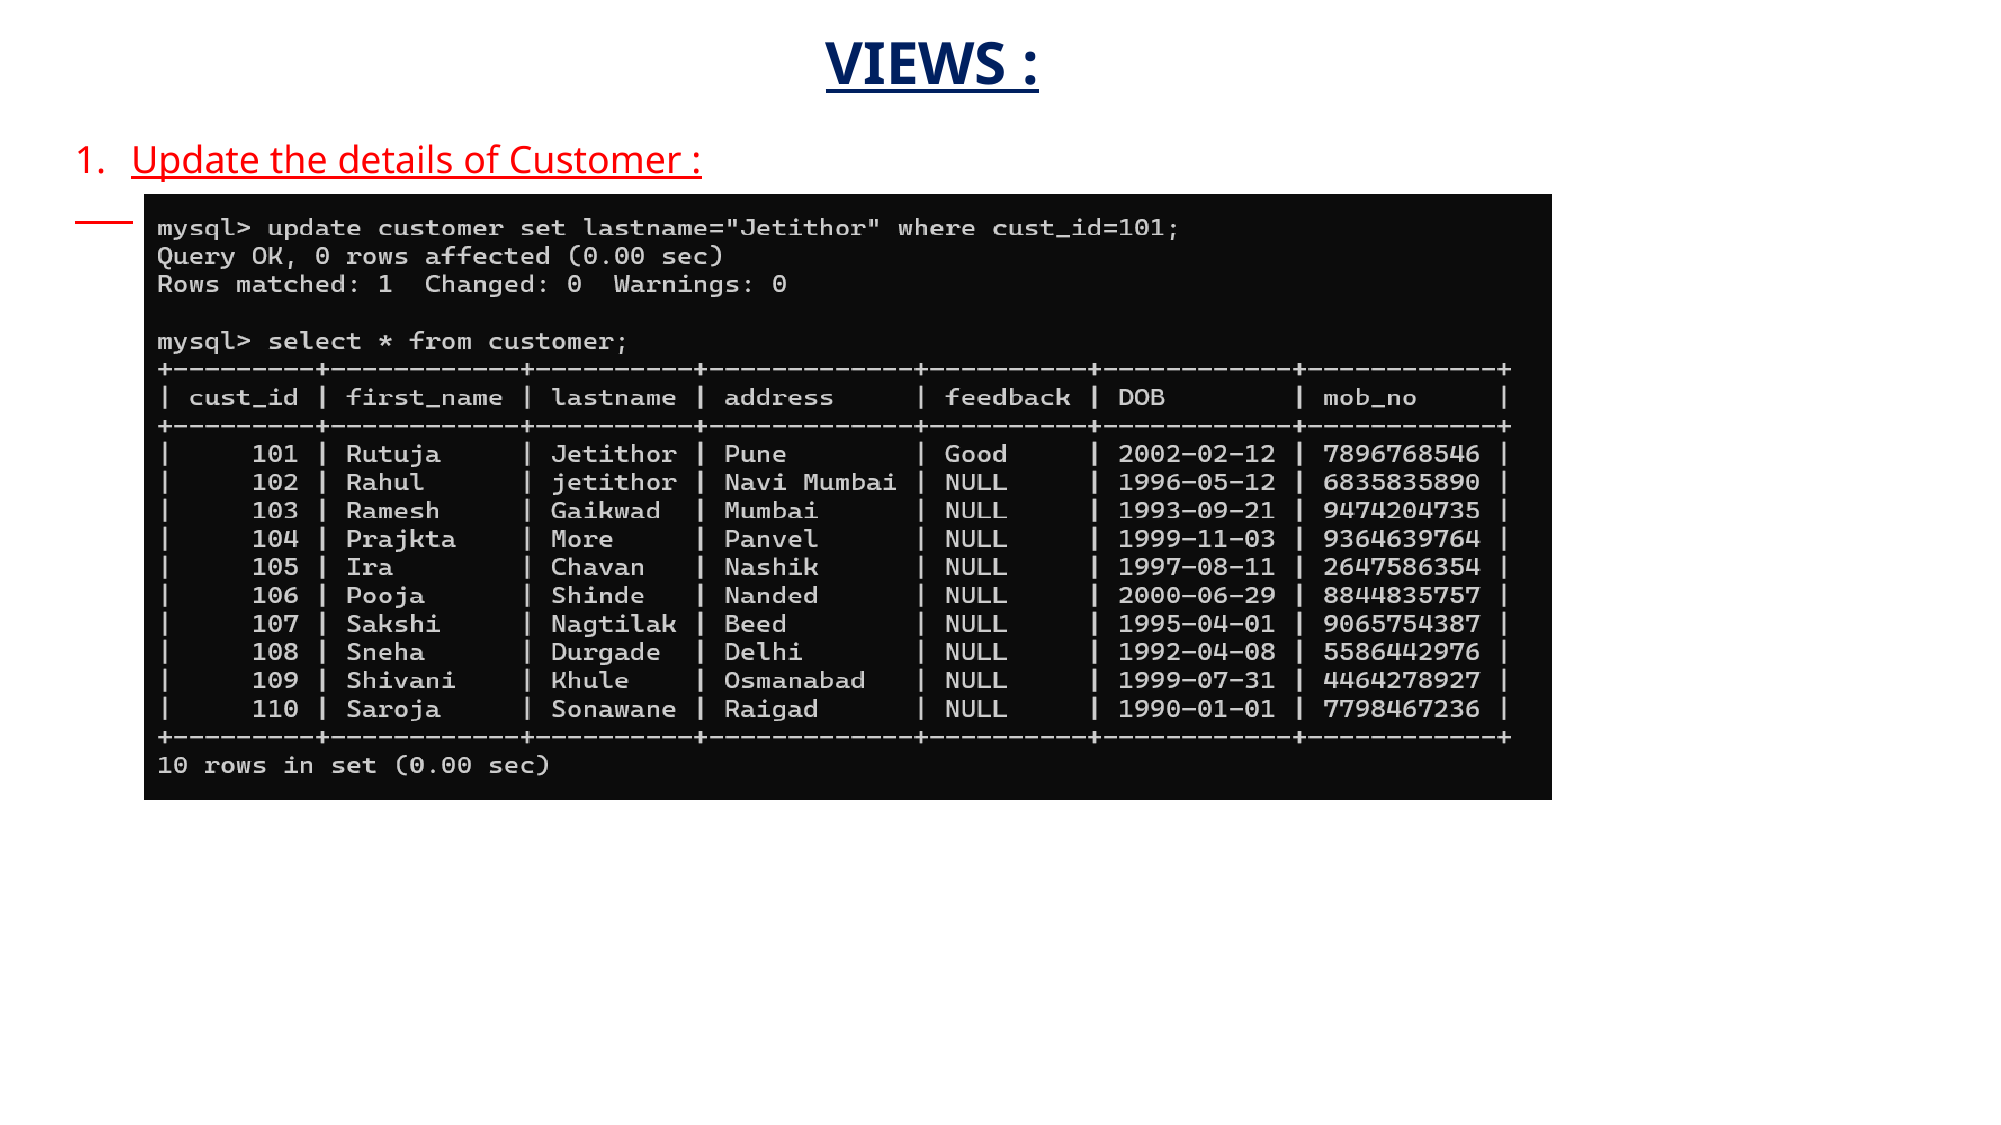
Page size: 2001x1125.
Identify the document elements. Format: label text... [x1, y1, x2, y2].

text_box Update the details of Customer : [60, 128, 1959, 234]
text_box VIEWS : [0, 18, 1909, 104]
picture [143, 194, 1552, 801]
